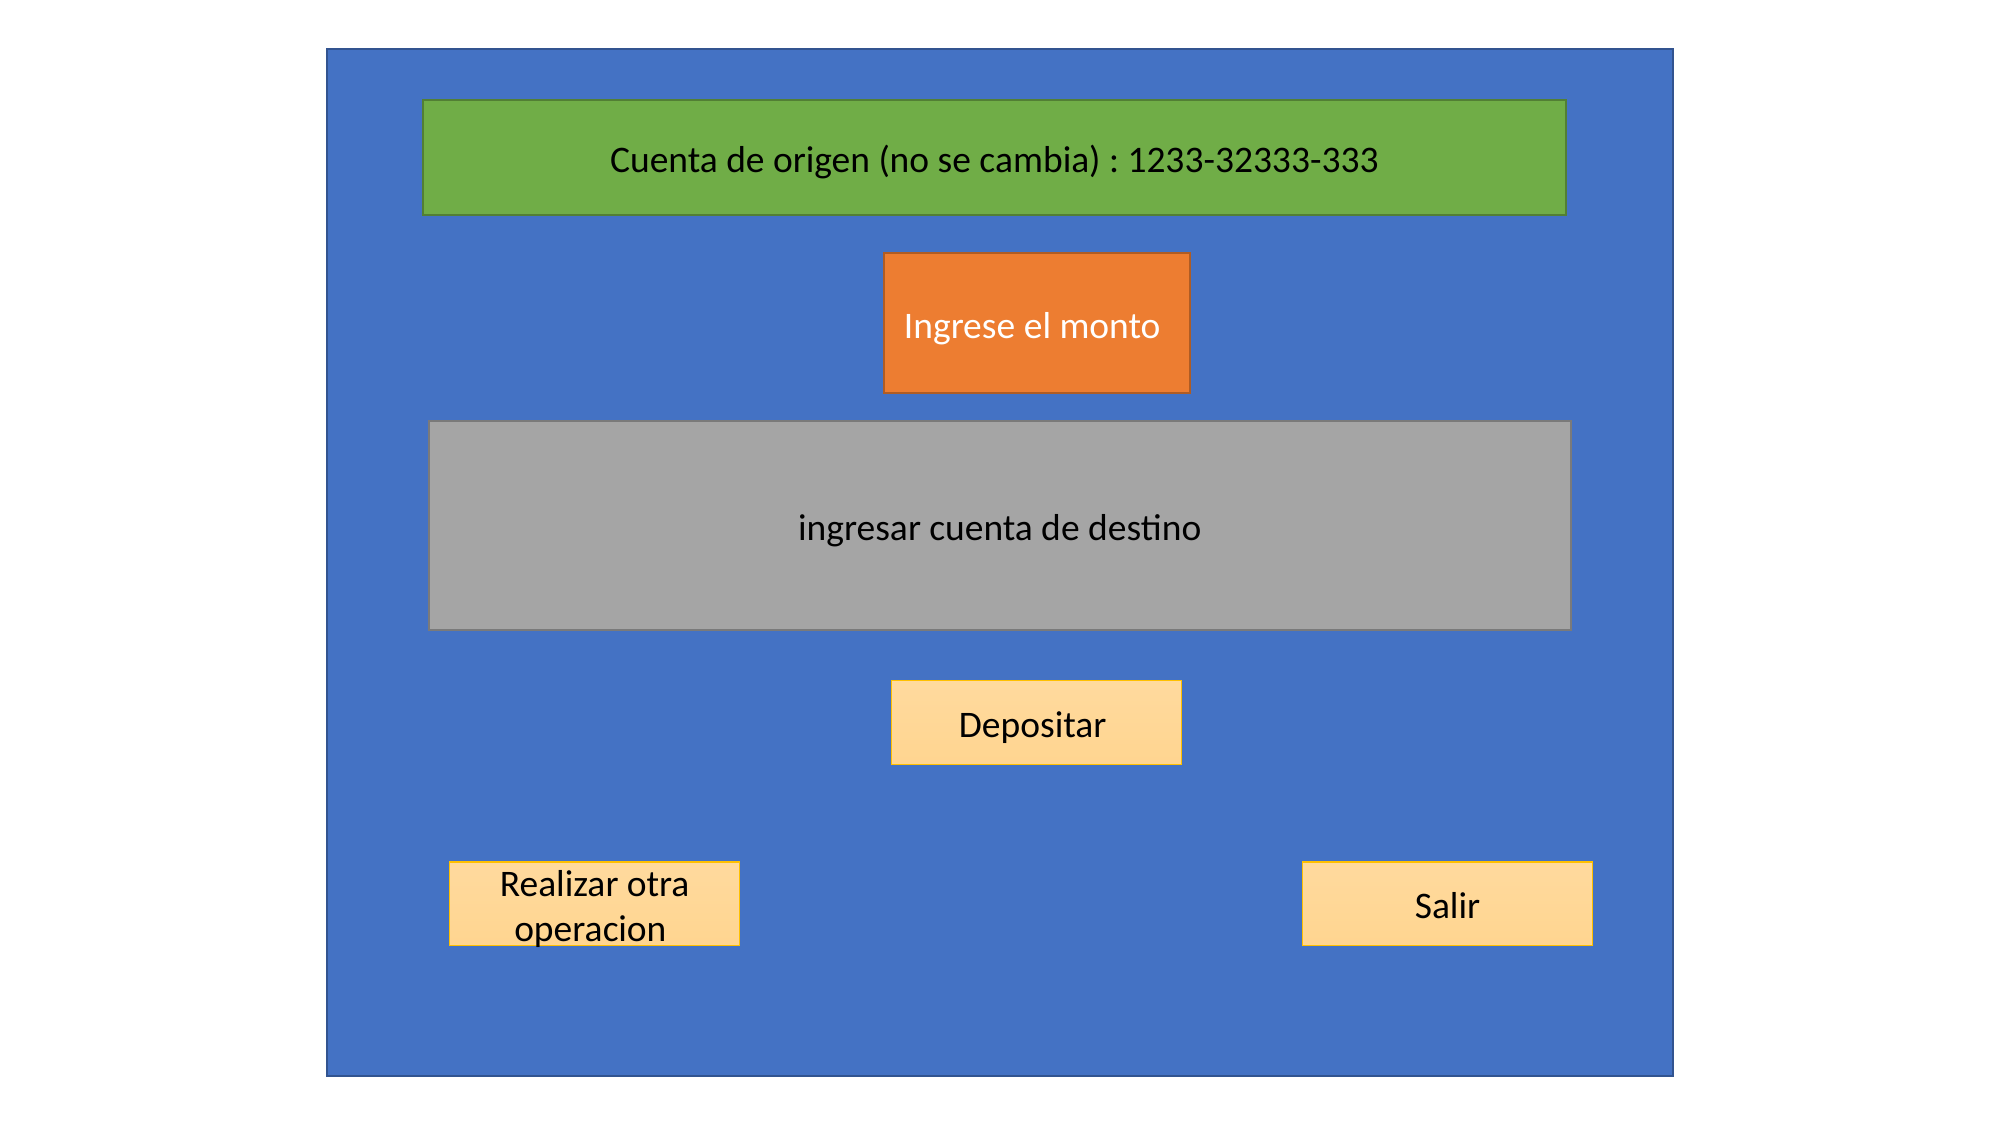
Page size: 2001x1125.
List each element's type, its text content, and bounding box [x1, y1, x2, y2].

text_box Ingrese el monto [883, 252, 1191, 394]
text_box ingresar cuenta de destino [428, 420, 1572, 631]
text_box Cuenta de origen (no se cambia) : 1233-32333-333 [422, 99, 1567, 216]
text_box Salir [1302, 861, 1593, 946]
text_box Depositar [891, 680, 1182, 765]
text_box Realizar otra operacion [449, 861, 740, 946]
text_box [326, 48, 1674, 1077]
